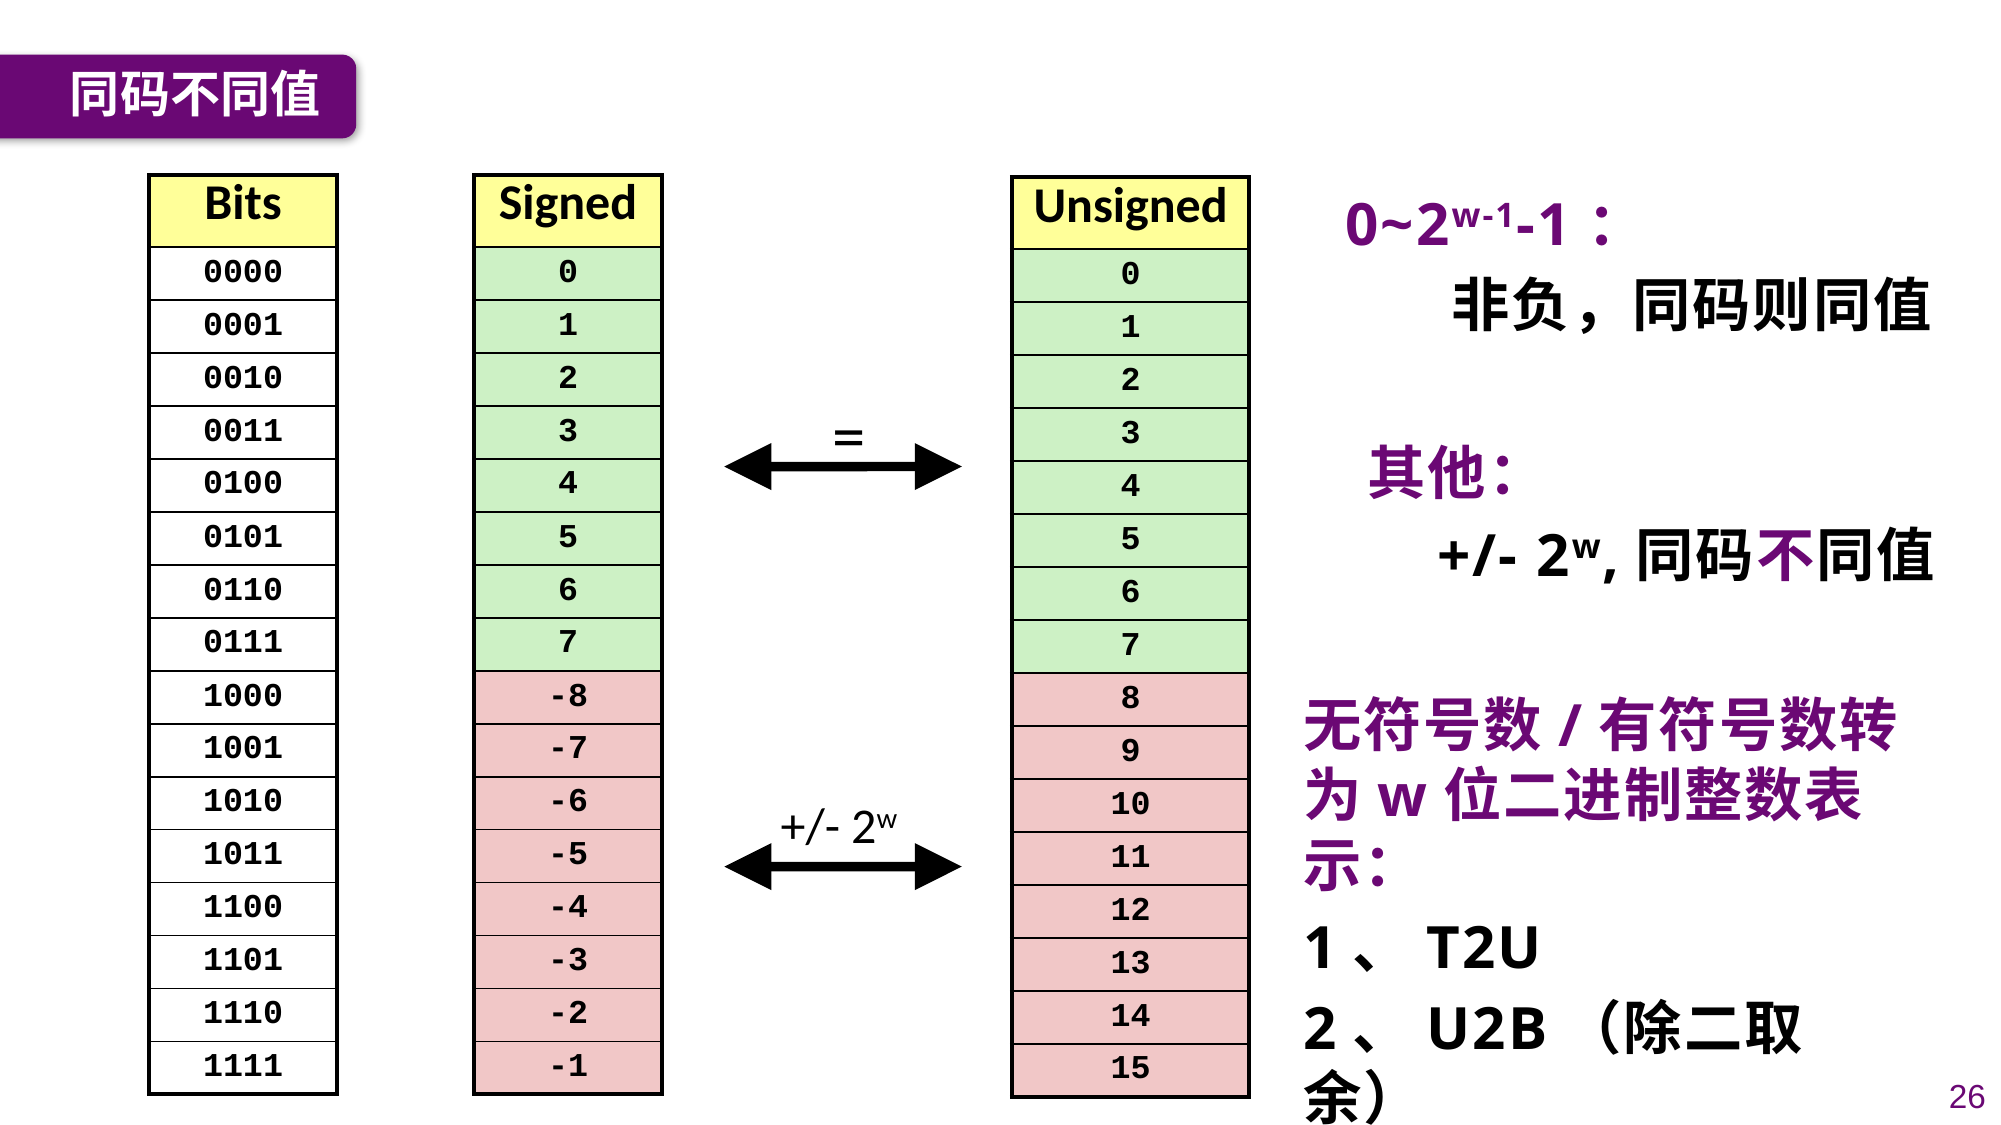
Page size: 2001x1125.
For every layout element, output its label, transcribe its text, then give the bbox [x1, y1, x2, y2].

table_cell 5 [476, 513, 660, 564]
table_cell 0101 [151, 513, 335, 564]
table_cell 8 [1014, 674, 1247, 725]
table_cell -1 [476, 1042, 660, 1092]
table_cell 9 [1014, 727, 1247, 778]
table_cell 4 [476, 460, 660, 511]
text_box 0~2w-1-1： 非负，同码则同值 [1329, 177, 1949, 348]
table_cell 2 [1014, 356, 1247, 407]
table_cell -3 [476, 936, 660, 988]
table_cell 0011 [151, 407, 335, 458]
table_cell 0001 [151, 301, 335, 352]
table_header Signed [476, 177, 660, 246]
table_cell 7 [476, 619, 660, 670]
table_cell 14 [1014, 992, 1247, 1043]
table_header Bits [151, 177, 335, 246]
text_box [0, 54, 346, 139]
table_cell 3 [1014, 409, 1247, 460]
table_header Unsigned [1014, 179, 1247, 248]
table_cell 0111 [151, 619, 335, 670]
table_cell -4 [476, 883, 660, 935]
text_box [724, 385, 963, 482]
table_cell 6 [1014, 568, 1247, 619]
table_cell 1001 [151, 725, 335, 776]
table_cell 12 [1014, 886, 1247, 937]
table_cell -8 [476, 672, 660, 723]
table_cell 10 [1014, 780, 1247, 831]
table_cell 4 [1014, 462, 1247, 513]
table_cell 1 [476, 301, 660, 352]
table_cell 15 [1014, 1045, 1247, 1095]
table_cell 0100 [151, 460, 335, 511]
table_cell 1100 [151, 883, 335, 935]
table_cell 1111 [151, 1042, 335, 1092]
table_cell 0110 [151, 566, 335, 617]
text_box 同码不同值 [55, 54, 357, 138]
table_cell -7 [476, 725, 660, 776]
table_cell 1000 [151, 672, 335, 723]
slide_number 26 [1918, 1065, 2000, 1125]
table_cell 0 [1014, 250, 1247, 301]
table_cell 0000 [151, 248, 335, 299]
table_cell 7 [1014, 621, 1247, 672]
text_box 无符号数/有符号数转为w位二进制整数表示： 1、T2U 2、U2B（除二取余） [1286, 679, 1926, 1125]
table_cell 2 [476, 354, 660, 405]
table_cell 3 [476, 407, 660, 458]
table_cell 1010 [151, 778, 335, 829]
table_cell 0 [476, 248, 660, 299]
table_cell -6 [476, 778, 660, 829]
text_box 其他： +/- 2w,同码不同值 [1351, 427, 1952, 597]
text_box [724, 785, 963, 867]
table_cell 1011 [151, 830, 335, 882]
table_cell 11 [1014, 833, 1247, 884]
table_cell 0010 [151, 354, 335, 405]
table_cell -5 [476, 830, 660, 882]
table_cell 1 [1014, 303, 1247, 354]
table_cell 13 [1014, 939, 1247, 990]
table_cell 1110 [151, 989, 335, 1041]
table_cell 1101 [151, 936, 335, 988]
table_cell 5 [1014, 515, 1247, 566]
table_cell -2 [476, 989, 660, 1041]
table_cell 6 [476, 566, 660, 617]
